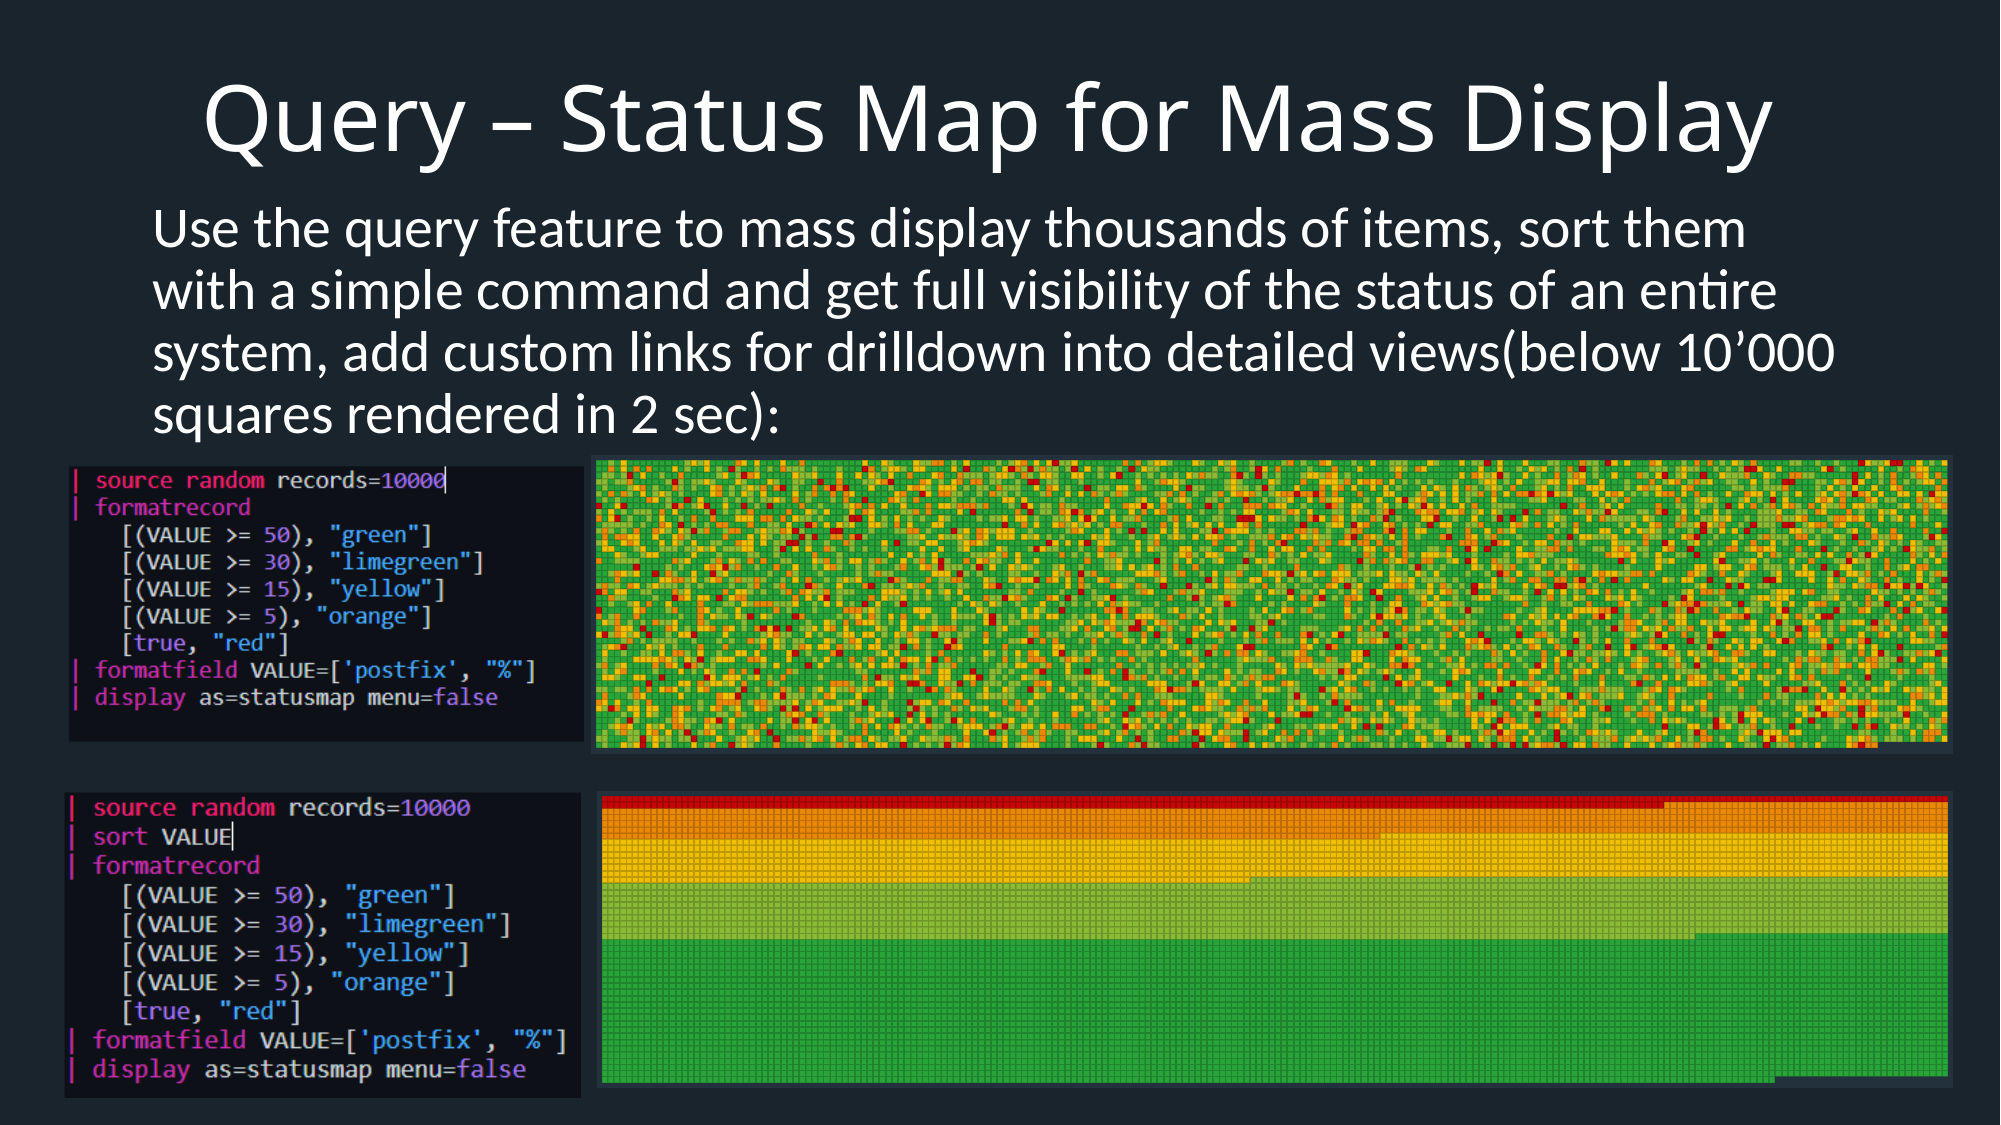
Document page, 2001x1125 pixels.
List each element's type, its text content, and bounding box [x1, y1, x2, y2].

title Query – Status Map for Mass Display [137, 59, 1863, 184]
list Use the query feature to mass display thousands of items, sort them with a simple command and get full visibility of the status of an entire system, add custom links for drilldown into detailed views(below 10’000 squares rendered in 2 sec): [137, 189, 1874, 456]
picture [597, 791, 1953, 1088]
picture [59, 784, 581, 1098]
picture [57, 457, 584, 758]
picture [591, 455, 1953, 754]
